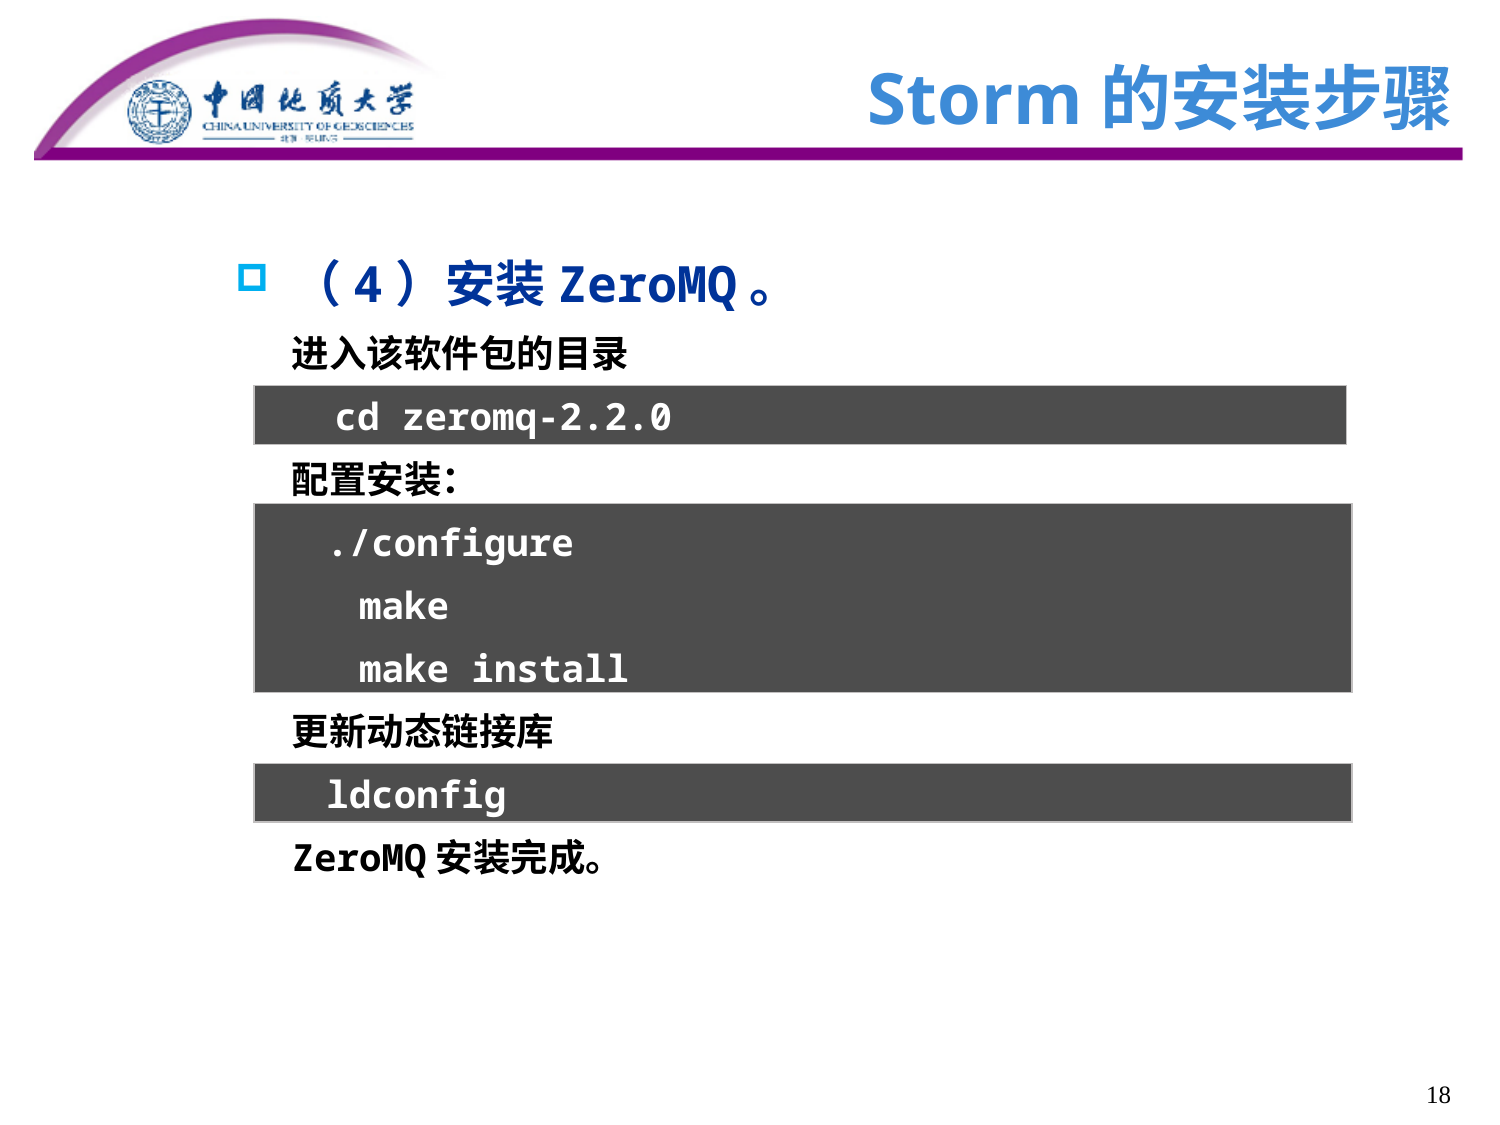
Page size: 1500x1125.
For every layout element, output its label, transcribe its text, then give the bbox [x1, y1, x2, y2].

picture [34, 16, 1466, 173]
list （4）安装ZeroMQ。 进入该软件包的目录 cd zeromq-2.2.0 配置安装： ./configure make make install 更新动态链接库 ldconfig ZeroMQ安装完成。 [218, 220, 1500, 1000]
title Storm的安装步骤 [159, 54, 1471, 149]
